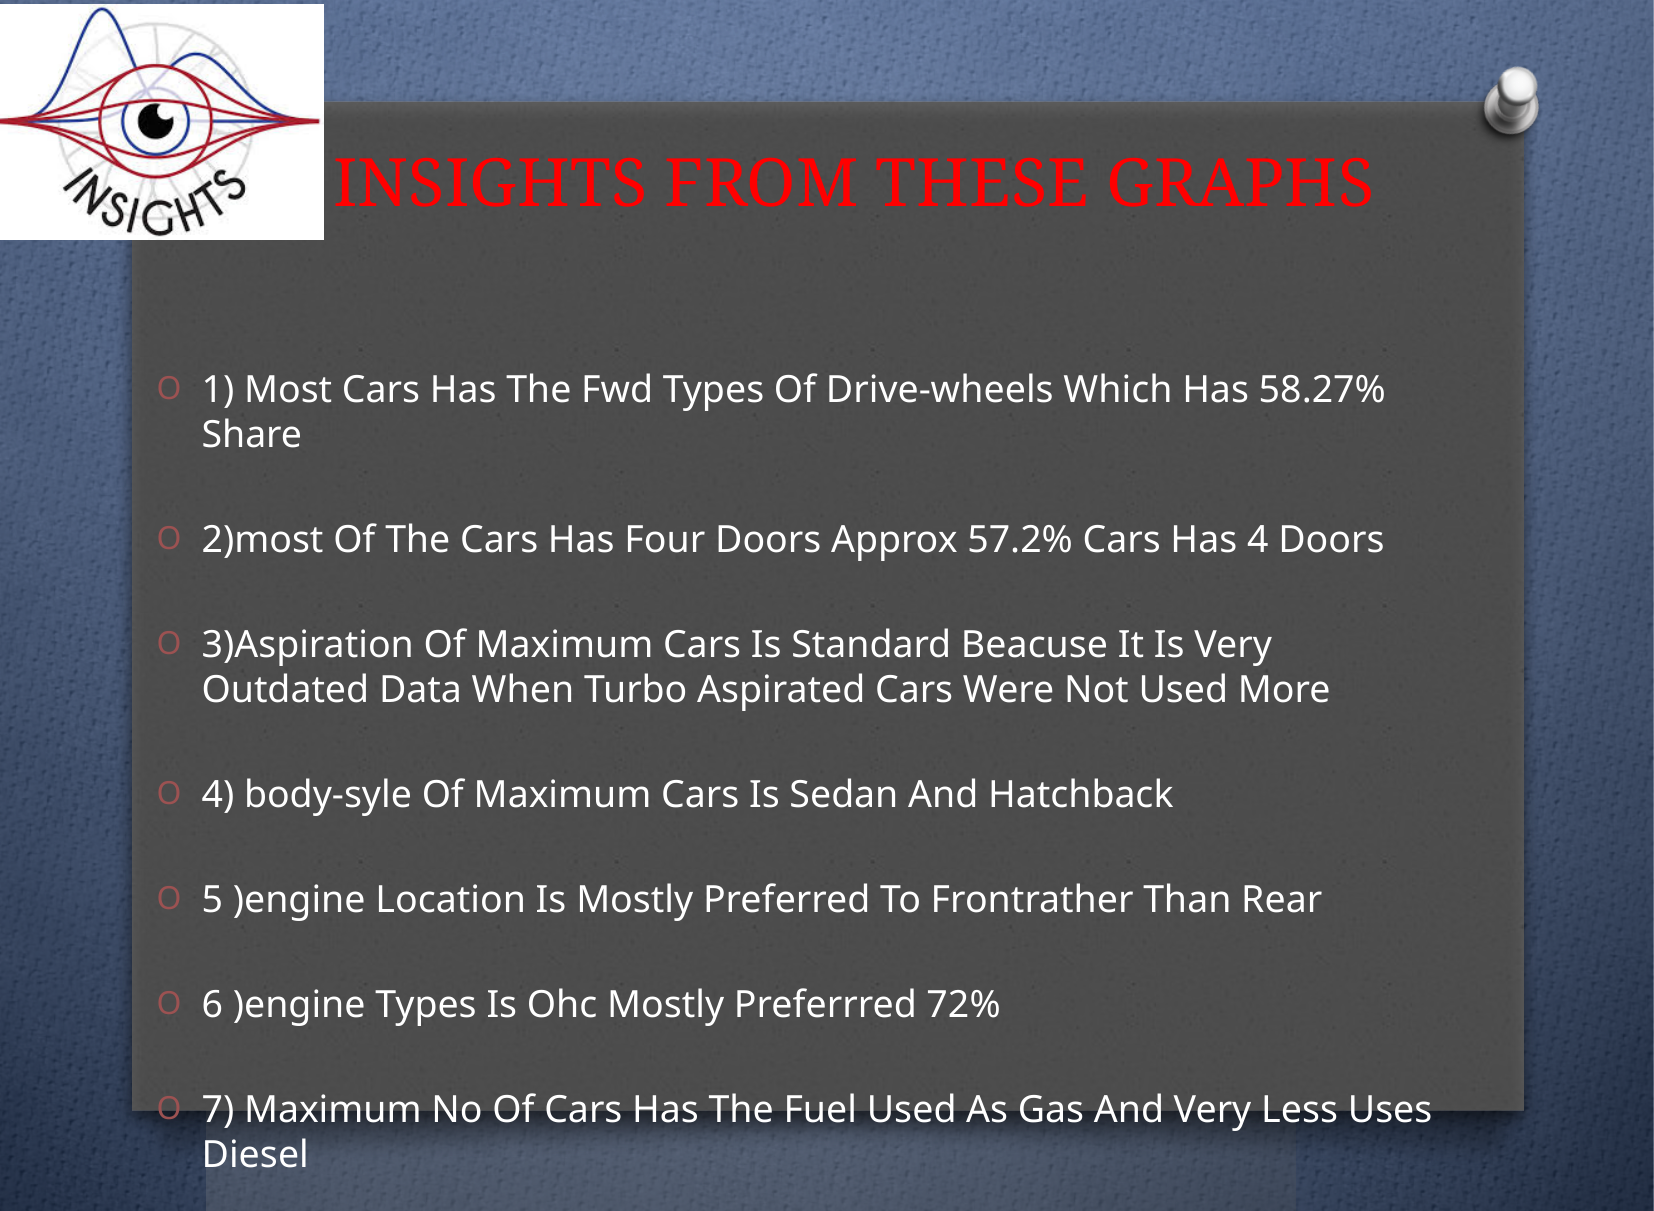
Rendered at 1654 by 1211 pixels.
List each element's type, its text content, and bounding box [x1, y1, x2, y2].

picture [1462, 38, 1584, 168]
list 1) Most Cars Has The Fwd Types Of Drive-wheels Which Has 58.27% Share 2)most Of The Cars Has Four Doors Approx 57.2% Cars Has 4 Doors 3)Aspiration Of Maximum Cars Is Standard Beacuse It Is Very Outdated Data When Turbo Aspirated Cars Were Not Used More 4) body-syle Of Maximum Cars Is Sedan And Hatchback 5 )engine Location Is Mostly Preferred To Frontrather Than Rear 6 )engine Types Is Ohc Mostly Preferrred 72% 7) Maximum No Of Cars Has The Fuel Used As Gas And Very Less Uses Diesel [141, 357, 1465, 994]
title INSIGHTS FROM THESE GRAPHS [224, 73, 1484, 287]
picture [0, 4, 324, 240]
